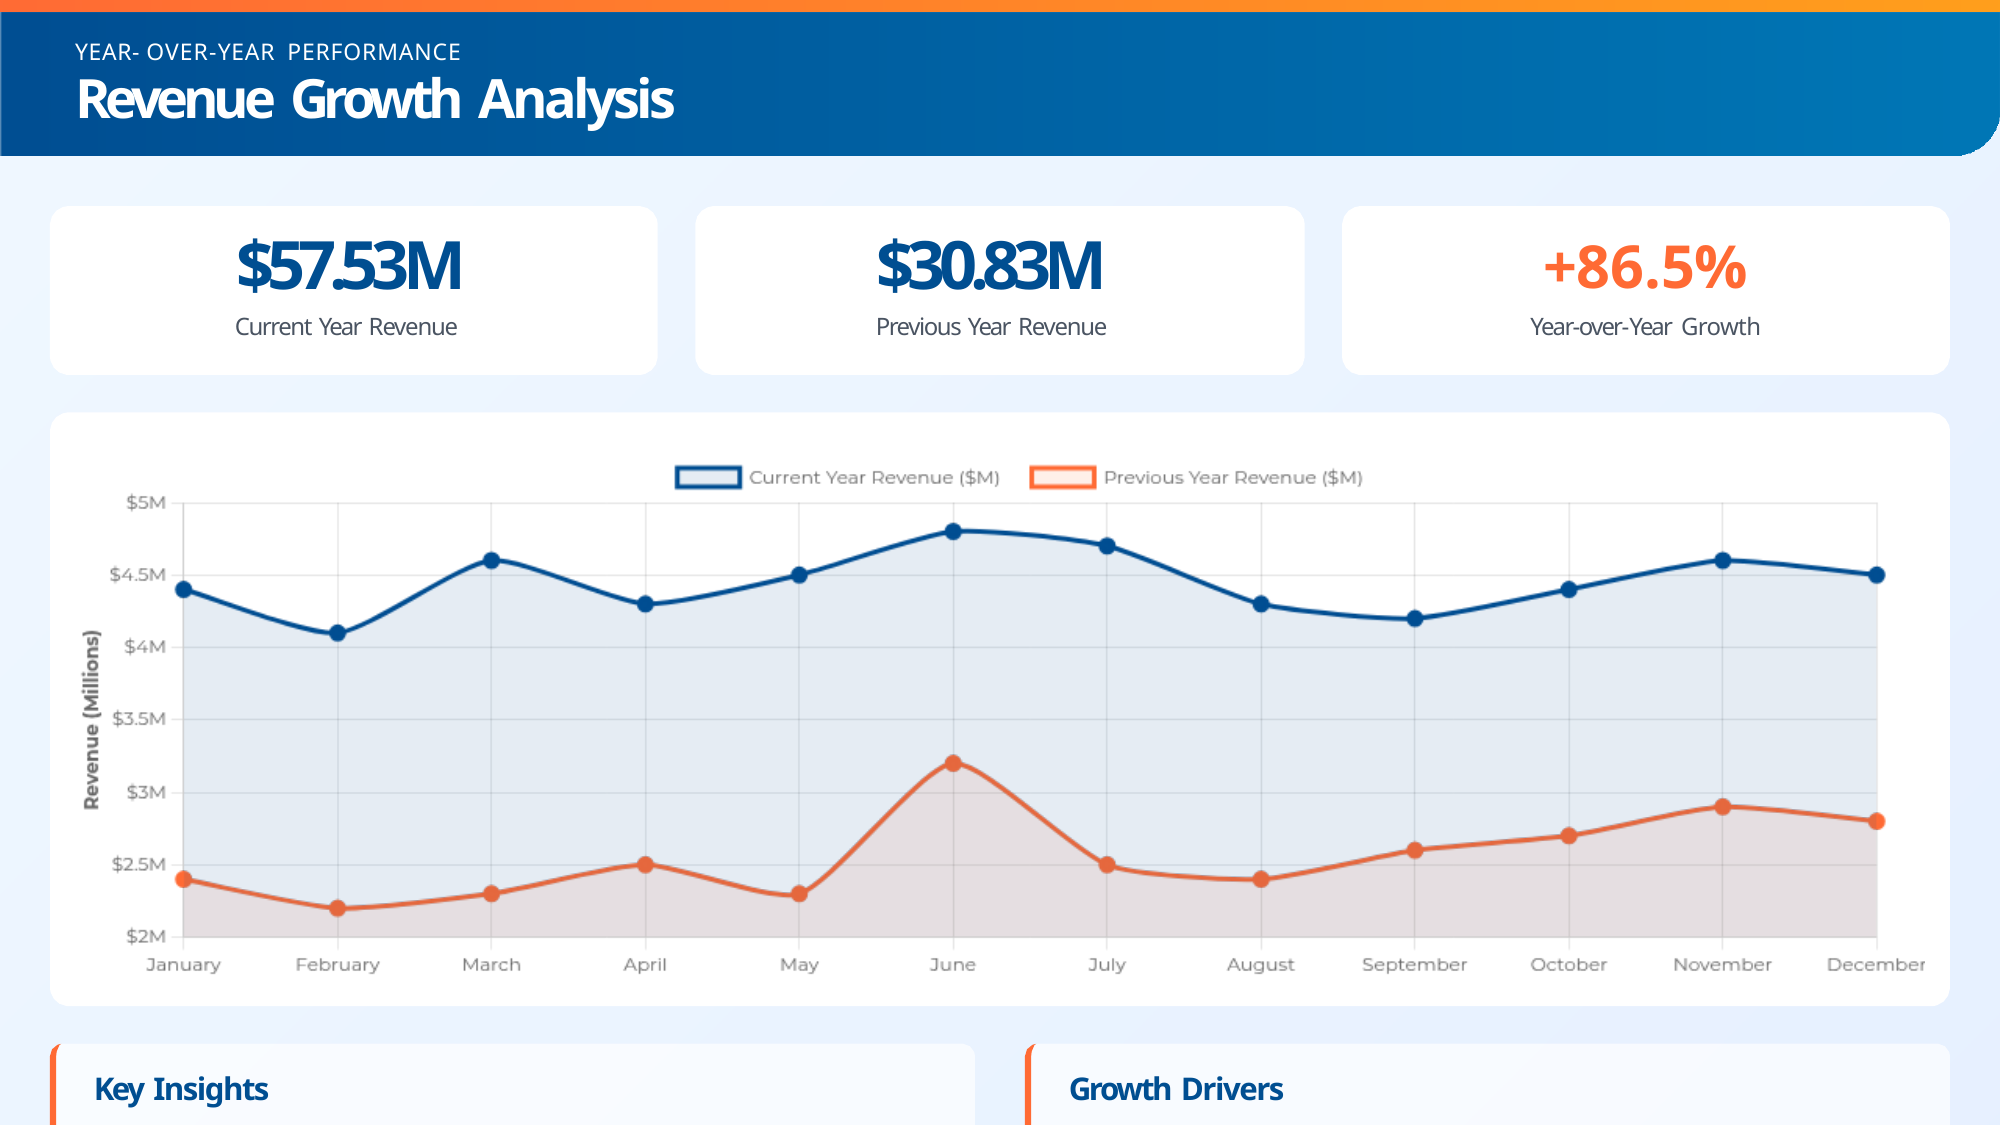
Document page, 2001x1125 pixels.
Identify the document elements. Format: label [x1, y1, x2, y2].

picture [0, 0, 2000, 1125]
text_box [49, 412, 1951, 1125]
text_box [93, 1043, 1951, 1125]
